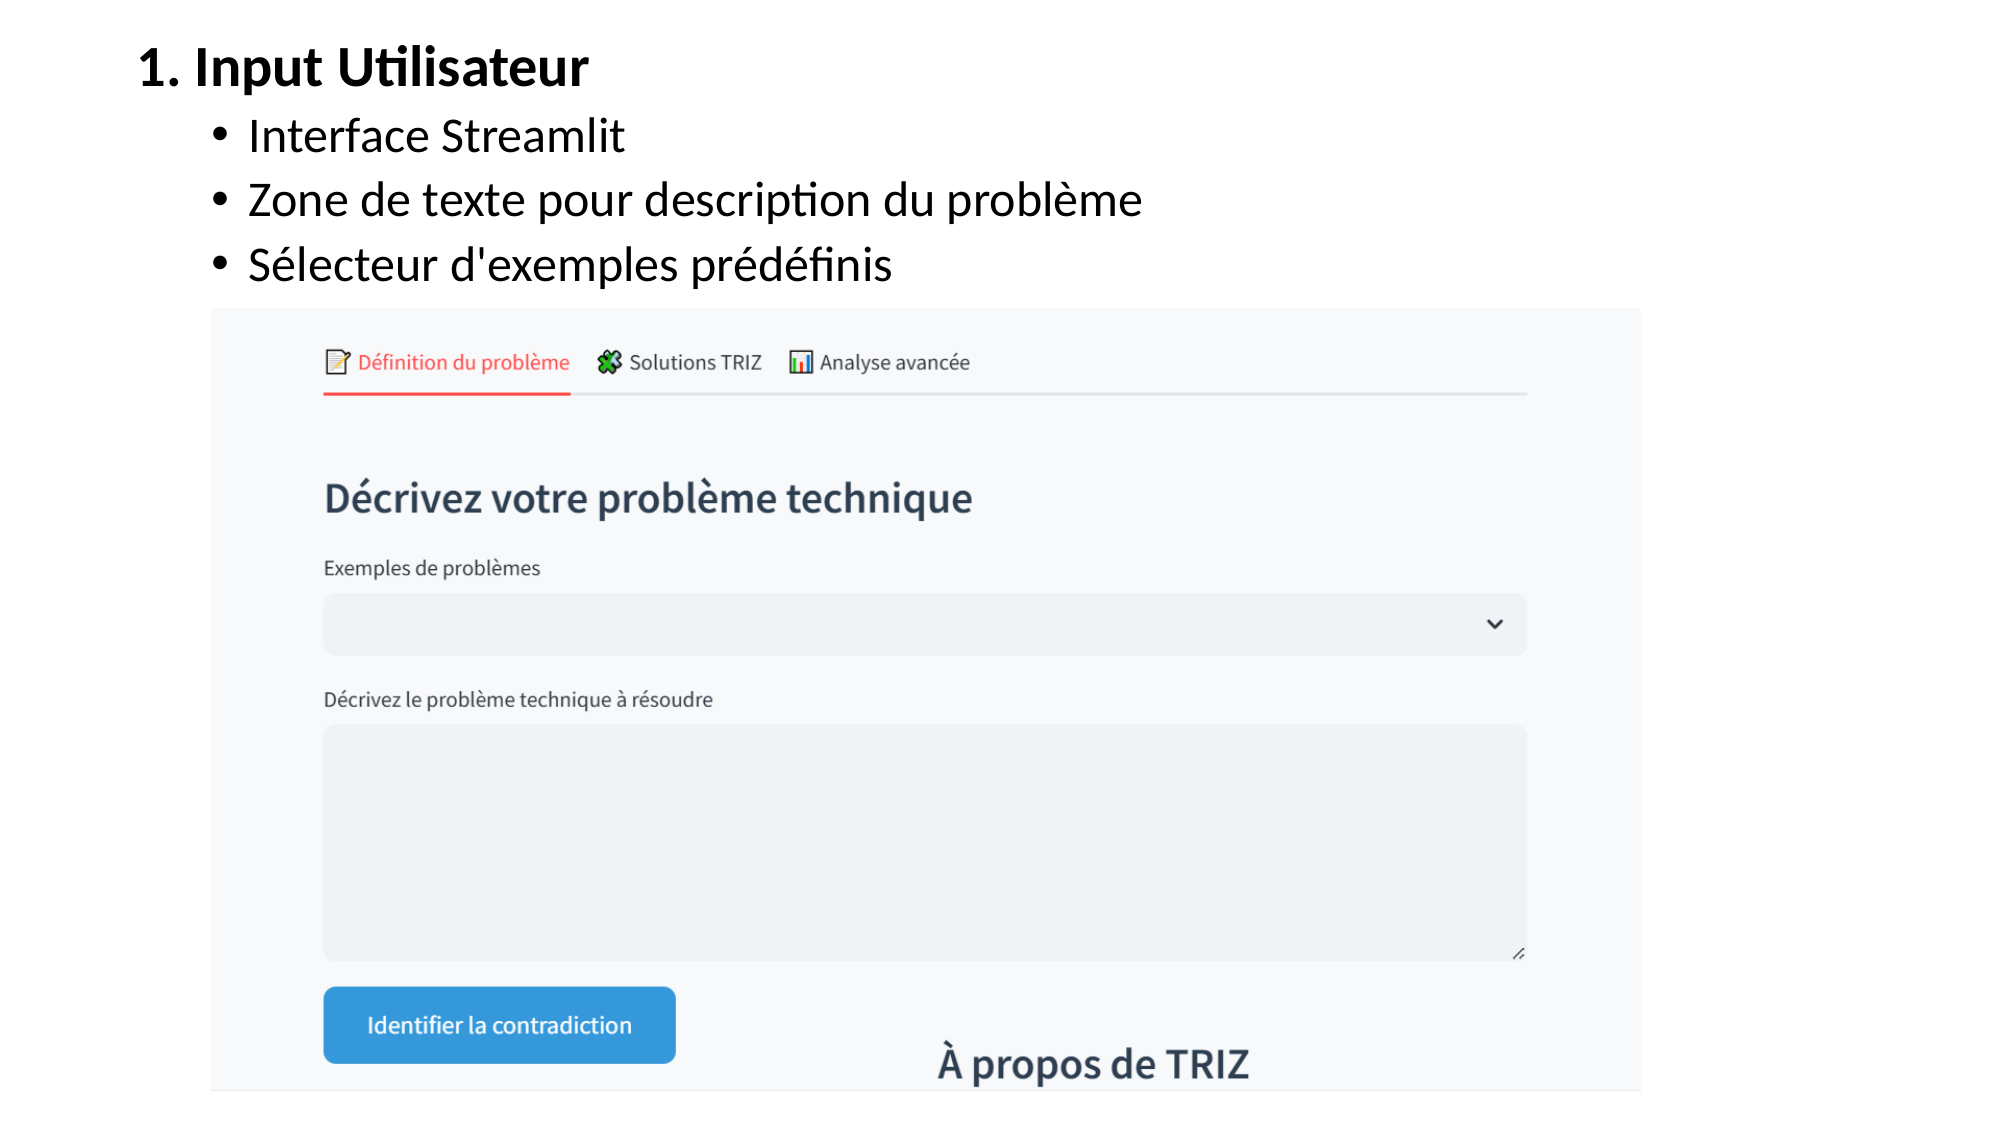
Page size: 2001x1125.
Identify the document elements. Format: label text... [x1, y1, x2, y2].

list 1. Input Utilisateur Interface Streamlit Zone de texte pour description du problème Sélecteur d'exemples prédéfinis [121, 28, 1847, 1070]
picture [211, 308, 1641, 1091]
